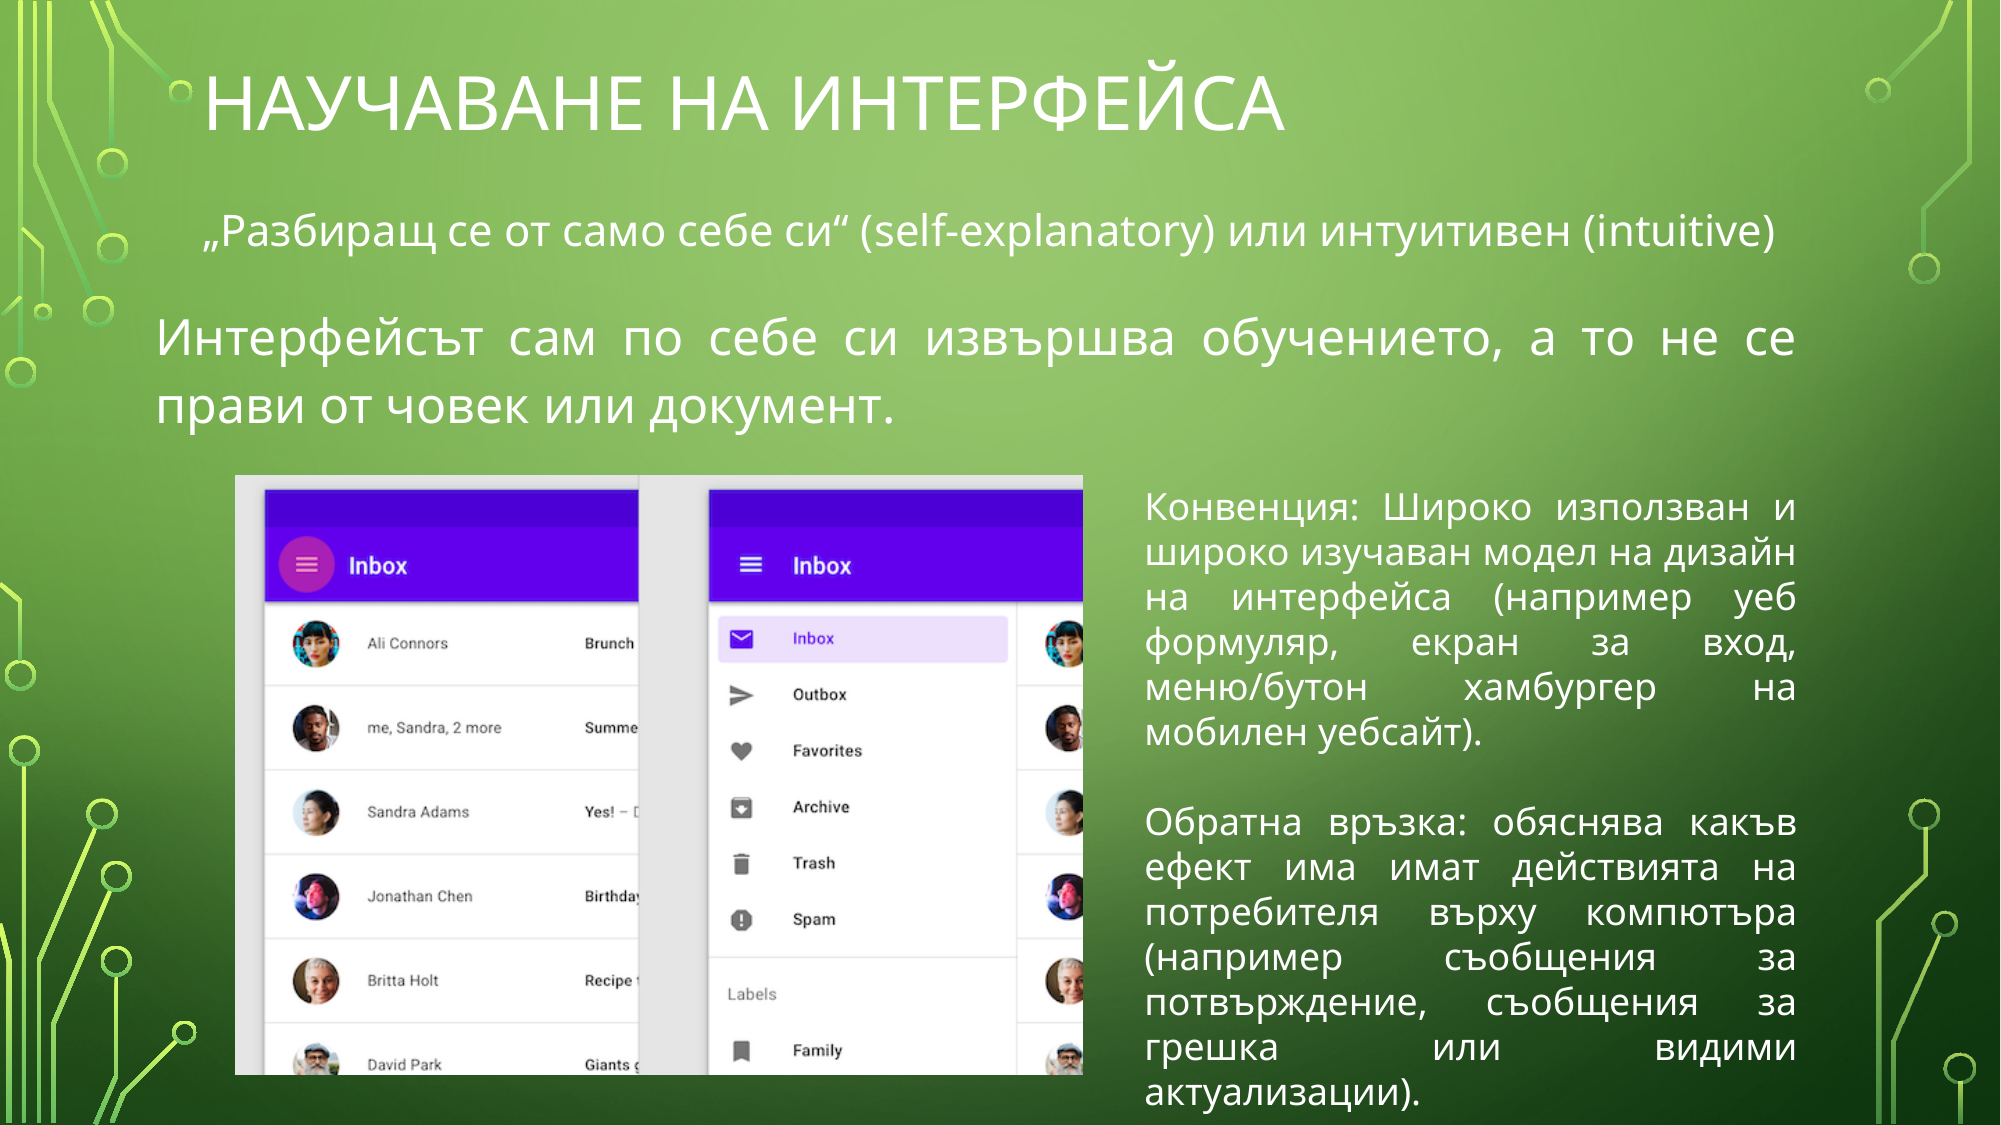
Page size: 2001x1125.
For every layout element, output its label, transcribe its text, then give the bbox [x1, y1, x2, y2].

list „Разбиращ се от само себе си“ (self-explanatory) или интуитивен (intuitive) [187, 188, 1831, 269]
picture [234, 475, 1083, 1075]
title Научаване на интерфейса [187, 44, 1813, 168]
text_box Интерфейсът сам по себе си извършва обучението, а то не се прави от човек или документ. [140, 289, 1813, 440]
text_box Конвенция: Широко използван и широко изучаван модел на дизайн на интерфейса (например уеб формуляр, екран за вход, меню/бутон хамбургер на мобилен уебсайт). Обратна връзка: обяснява какъв ефект има имат действията на потребителя върху компютъра (например съобщения за потвърждение, съобщения за грешка или видими актуализации). [1129, 475, 1813, 1121]
